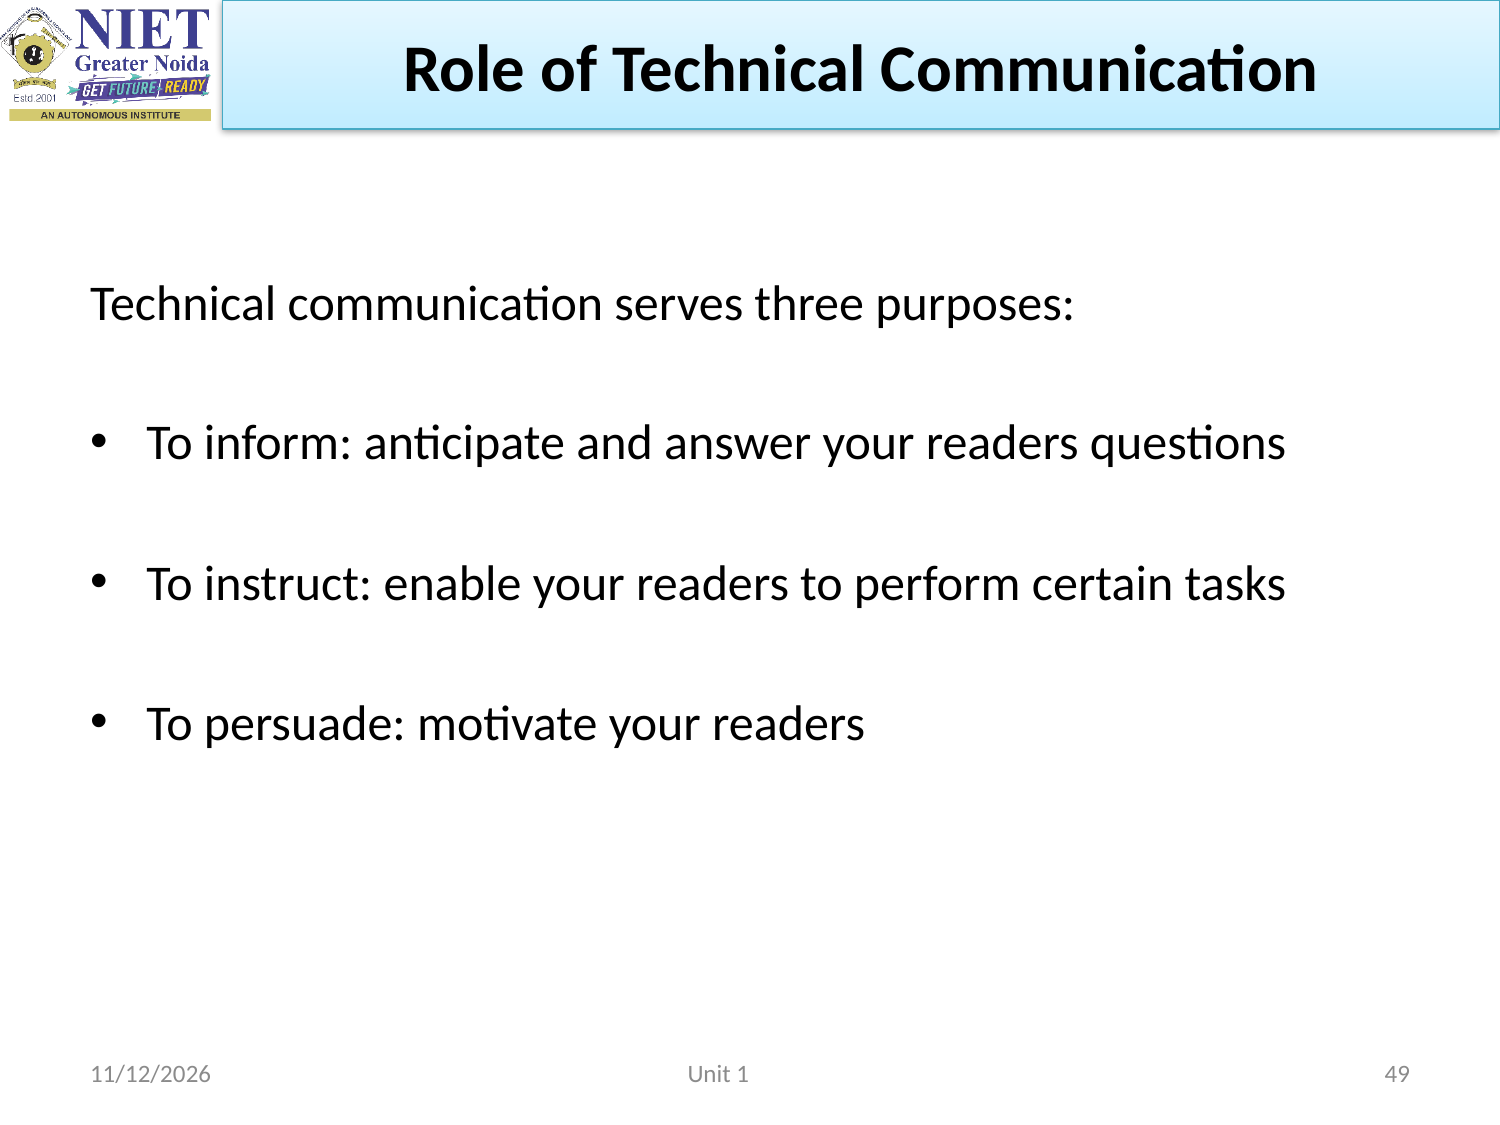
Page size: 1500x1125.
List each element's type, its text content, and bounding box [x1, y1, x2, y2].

picture [0, 7, 211, 121]
list Technical communication serves three purposes: To inform: anticipate and answer your readers questions To instruct: enable your readers to perform certain tasks To persuade: motivate your readers [75, 262, 1425, 1005]
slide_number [75, 1042, 425, 1103]
title Role of Technical Communication [222, 0, 1500, 130]
footer Unit 1 [512, 1042, 988, 1103]
slide_number 49 [1074, 1042, 1425, 1103]
